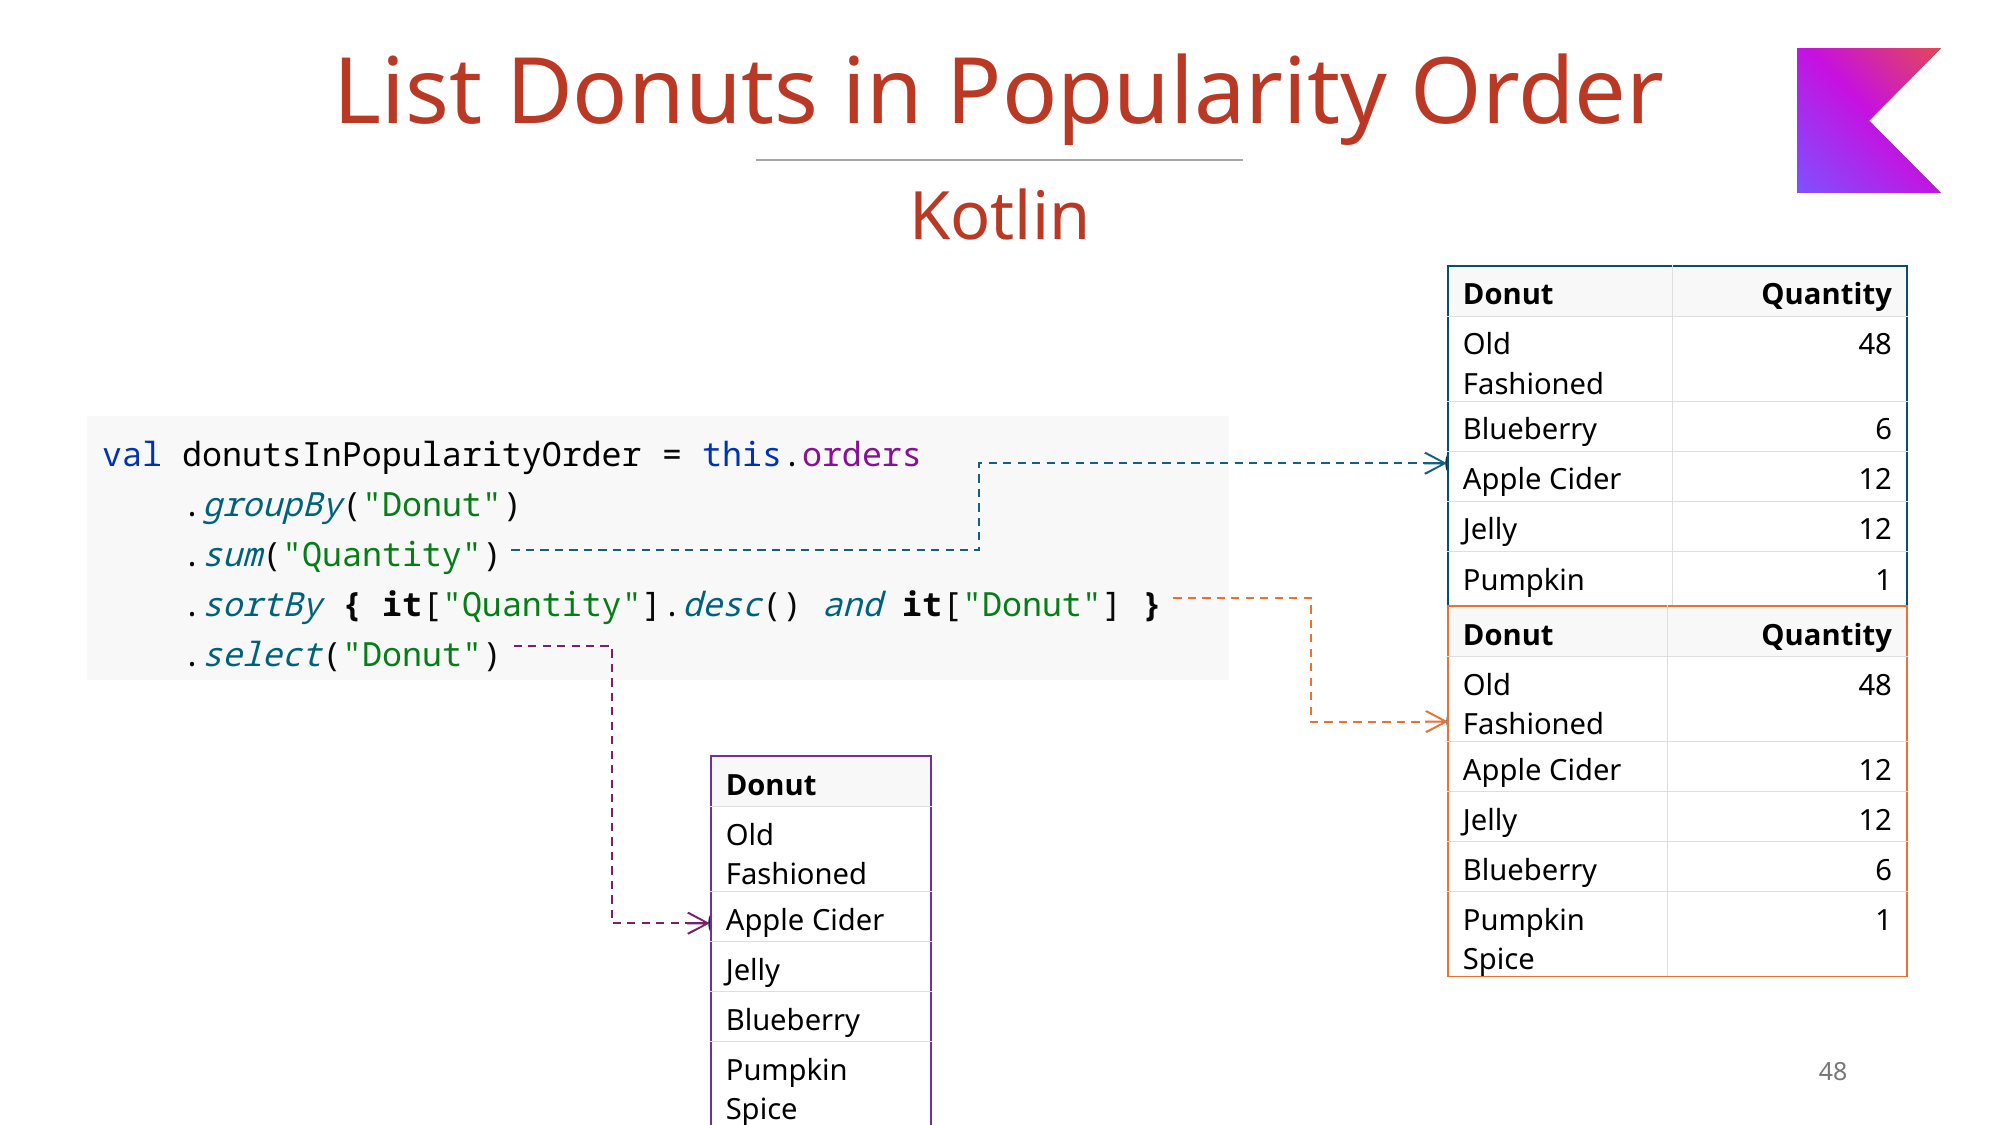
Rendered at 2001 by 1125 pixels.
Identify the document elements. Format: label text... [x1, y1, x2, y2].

table_cell Apple Cider [1449, 452, 1672, 501]
table_cell Jelly [1449, 502, 1672, 551]
table_cell Old Fashioned [1449, 317, 1672, 401]
table_cell Apple Cider [1449, 742, 1667, 791]
slide_number 48 [1412, 1042, 1863, 1103]
table_cell Old Fashioned [712, 807, 930, 891]
table_cell 1 [1673, 552, 1906, 605]
title List Donuts in Popularity Order [137, 30, 1863, 158]
table_cell 12 [1673, 452, 1906, 501]
table_cell 48 [1668, 657, 1906, 741]
table_cell 12 [1668, 792, 1906, 841]
table_header Quantity [1673, 267, 1906, 316]
table_cell Apple Cider [712, 892, 930, 941]
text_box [513, 645, 711, 924]
table_header Quantity [1668, 607, 1906, 656]
table_cell Jelly [712, 942, 930, 991]
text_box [511, 462, 1448, 551]
table_cell Pumpkin Spice [712, 1042, 930, 1125]
table_cell Pumpkin Spice [1449, 892, 1667, 976]
table_cell Blueberry [1449, 842, 1667, 891]
table_header Donut [712, 757, 930, 806]
table_cell 12 [1673, 502, 1906, 551]
table_cell 48 [1673, 317, 1906, 401]
table_cell Pumpkin Spice [1449, 552, 1672, 605]
table_cell Old Fashioned [1449, 657, 1667, 741]
text_box val donutsInPopularityOrder = this.orders .groupBy("Donut") .sum("Quantity") .sortBy { it["Quantity"].desc() and it["Donut"] } .select("Donut") [87, 415, 1229, 681]
table_cell Blueberry [712, 992, 930, 1041]
text_box Kotlin [676, 160, 1324, 276]
table_cell 6 [1668, 842, 1906, 891]
table_header Donut [1449, 267, 1672, 316]
table_cell 1 [1668, 892, 1906, 976]
picture [1796, 48, 1942, 194]
table_cell Blueberry [1449, 402, 1672, 451]
table_cell Jelly [1449, 792, 1667, 841]
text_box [1172, 597, 1449, 723]
table_cell 12 [1668, 742, 1906, 791]
table_cell 6 [1673, 402, 1906, 451]
table_header Donut [1449, 607, 1667, 656]
